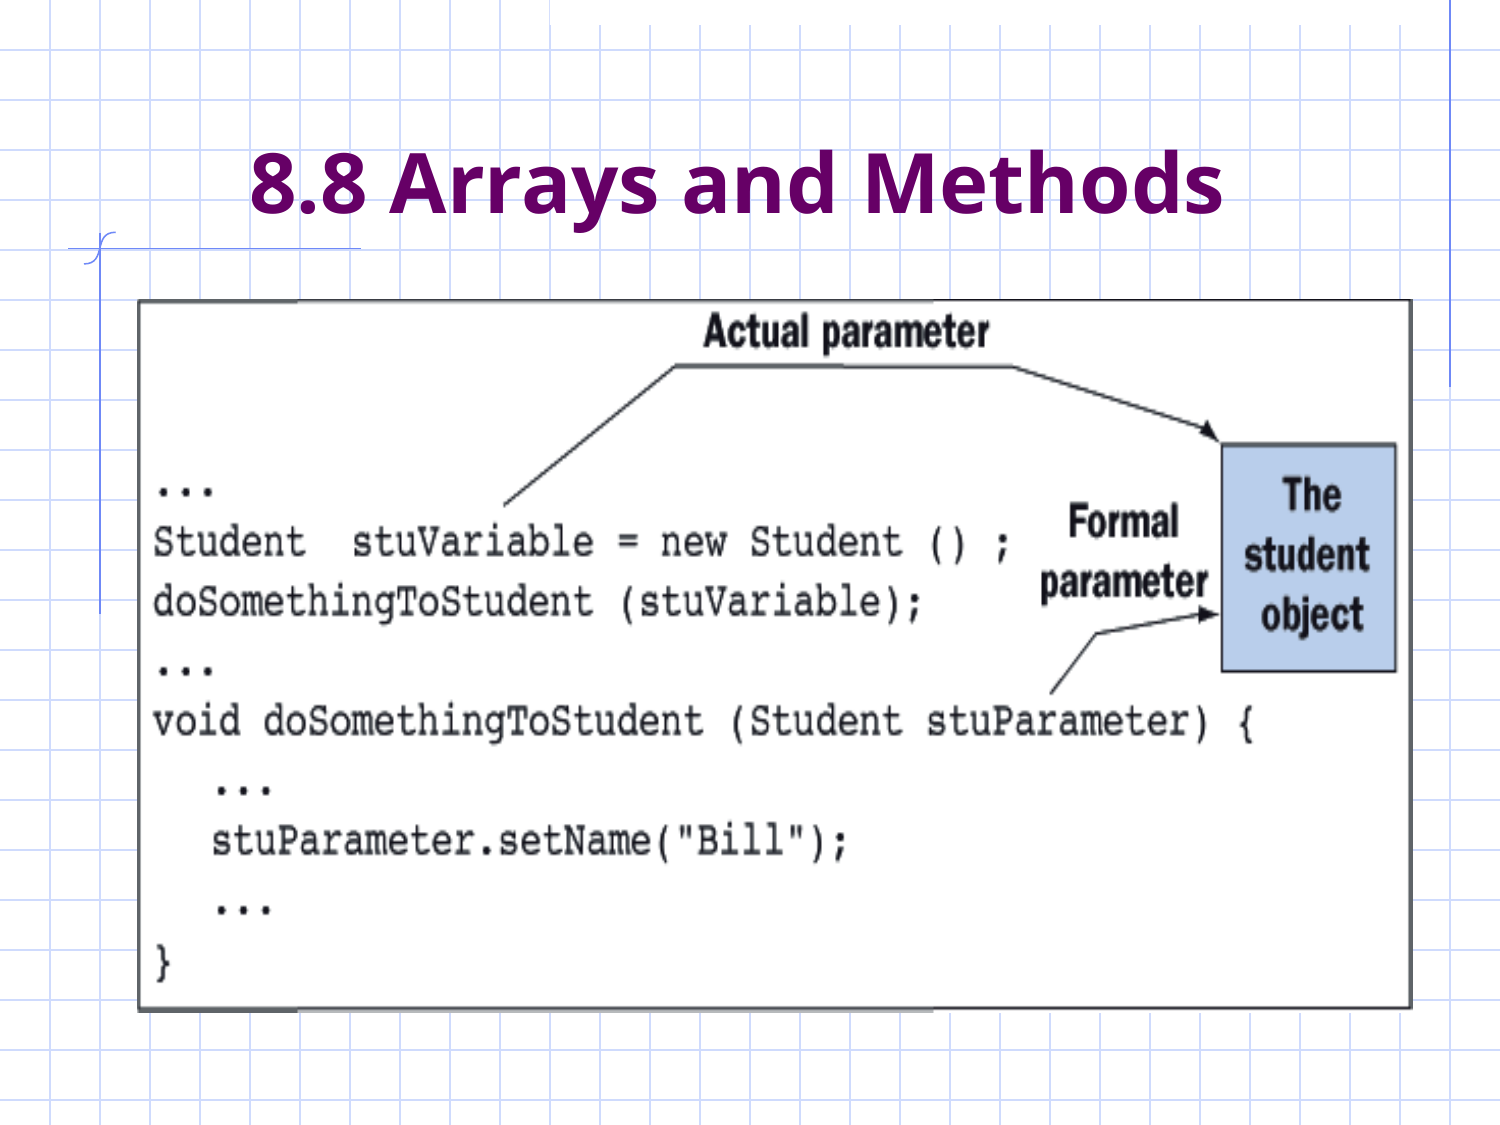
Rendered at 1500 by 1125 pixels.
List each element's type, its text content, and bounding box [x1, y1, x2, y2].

title 8.8 Arrays and Methods [99, 50, 1375, 238]
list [137, 299, 1413, 1013]
